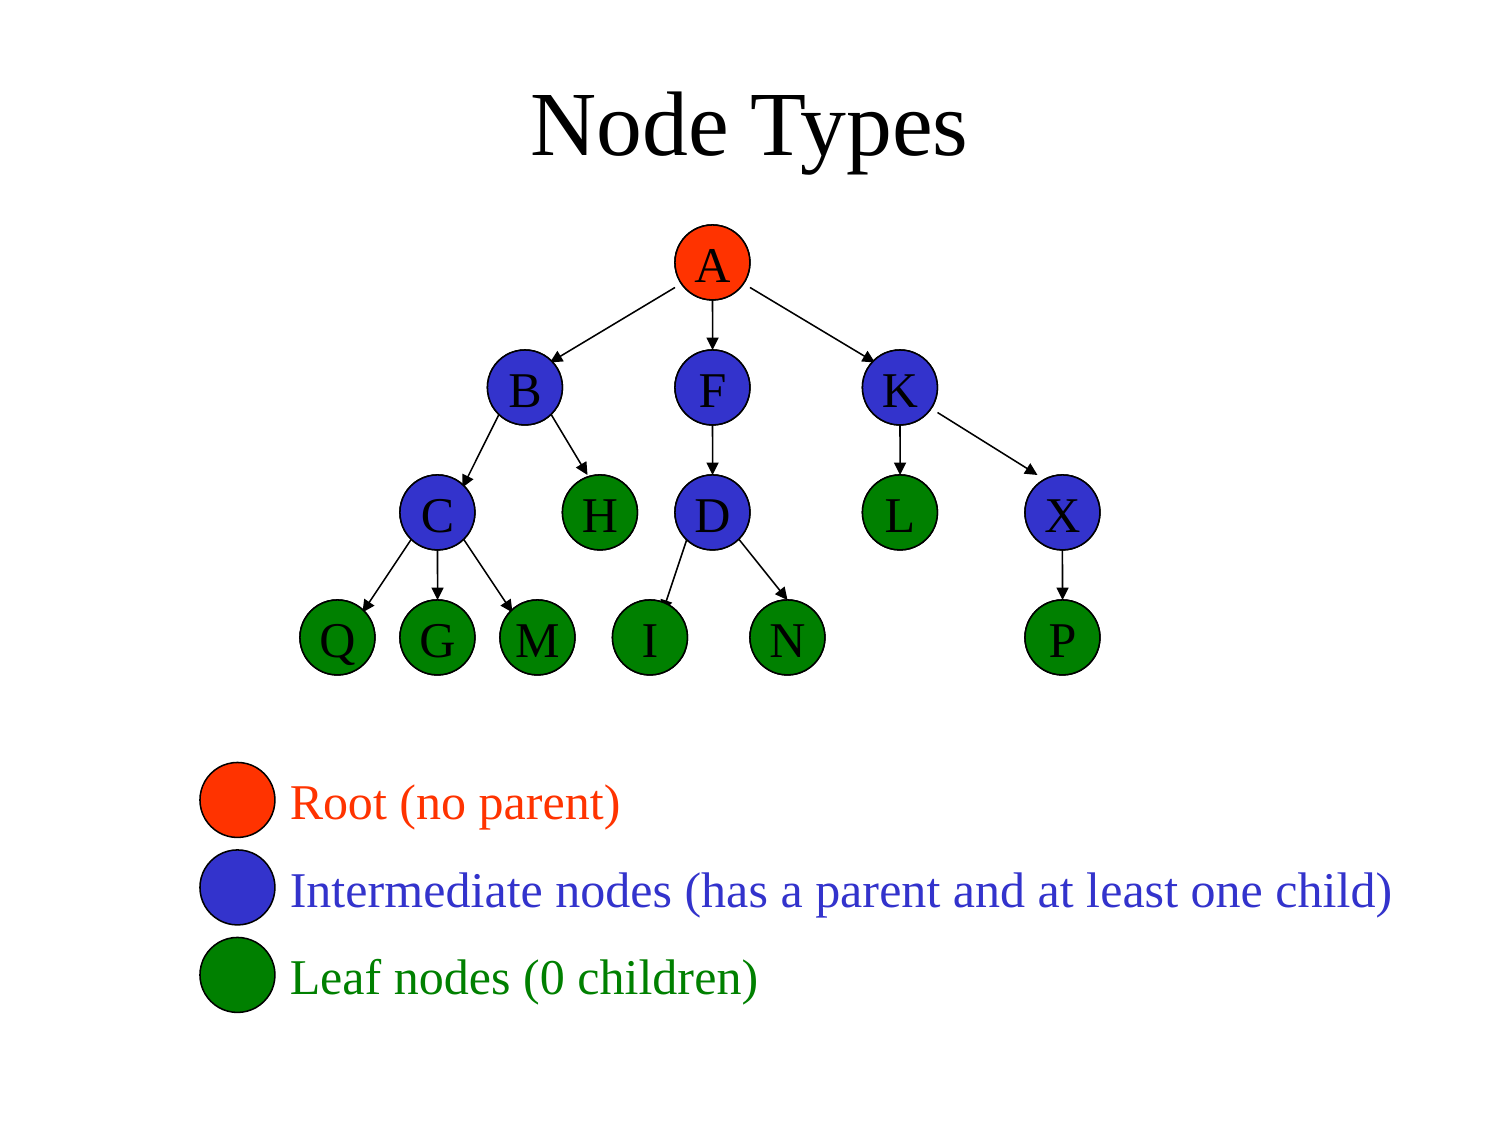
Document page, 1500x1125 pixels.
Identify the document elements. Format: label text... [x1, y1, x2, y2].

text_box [199, 349, 1451, 926]
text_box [751, 224, 1101, 348]
title Node Types [112, 24, 1388, 213]
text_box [199, 224, 751, 349]
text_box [199, 474, 1101, 1013]
